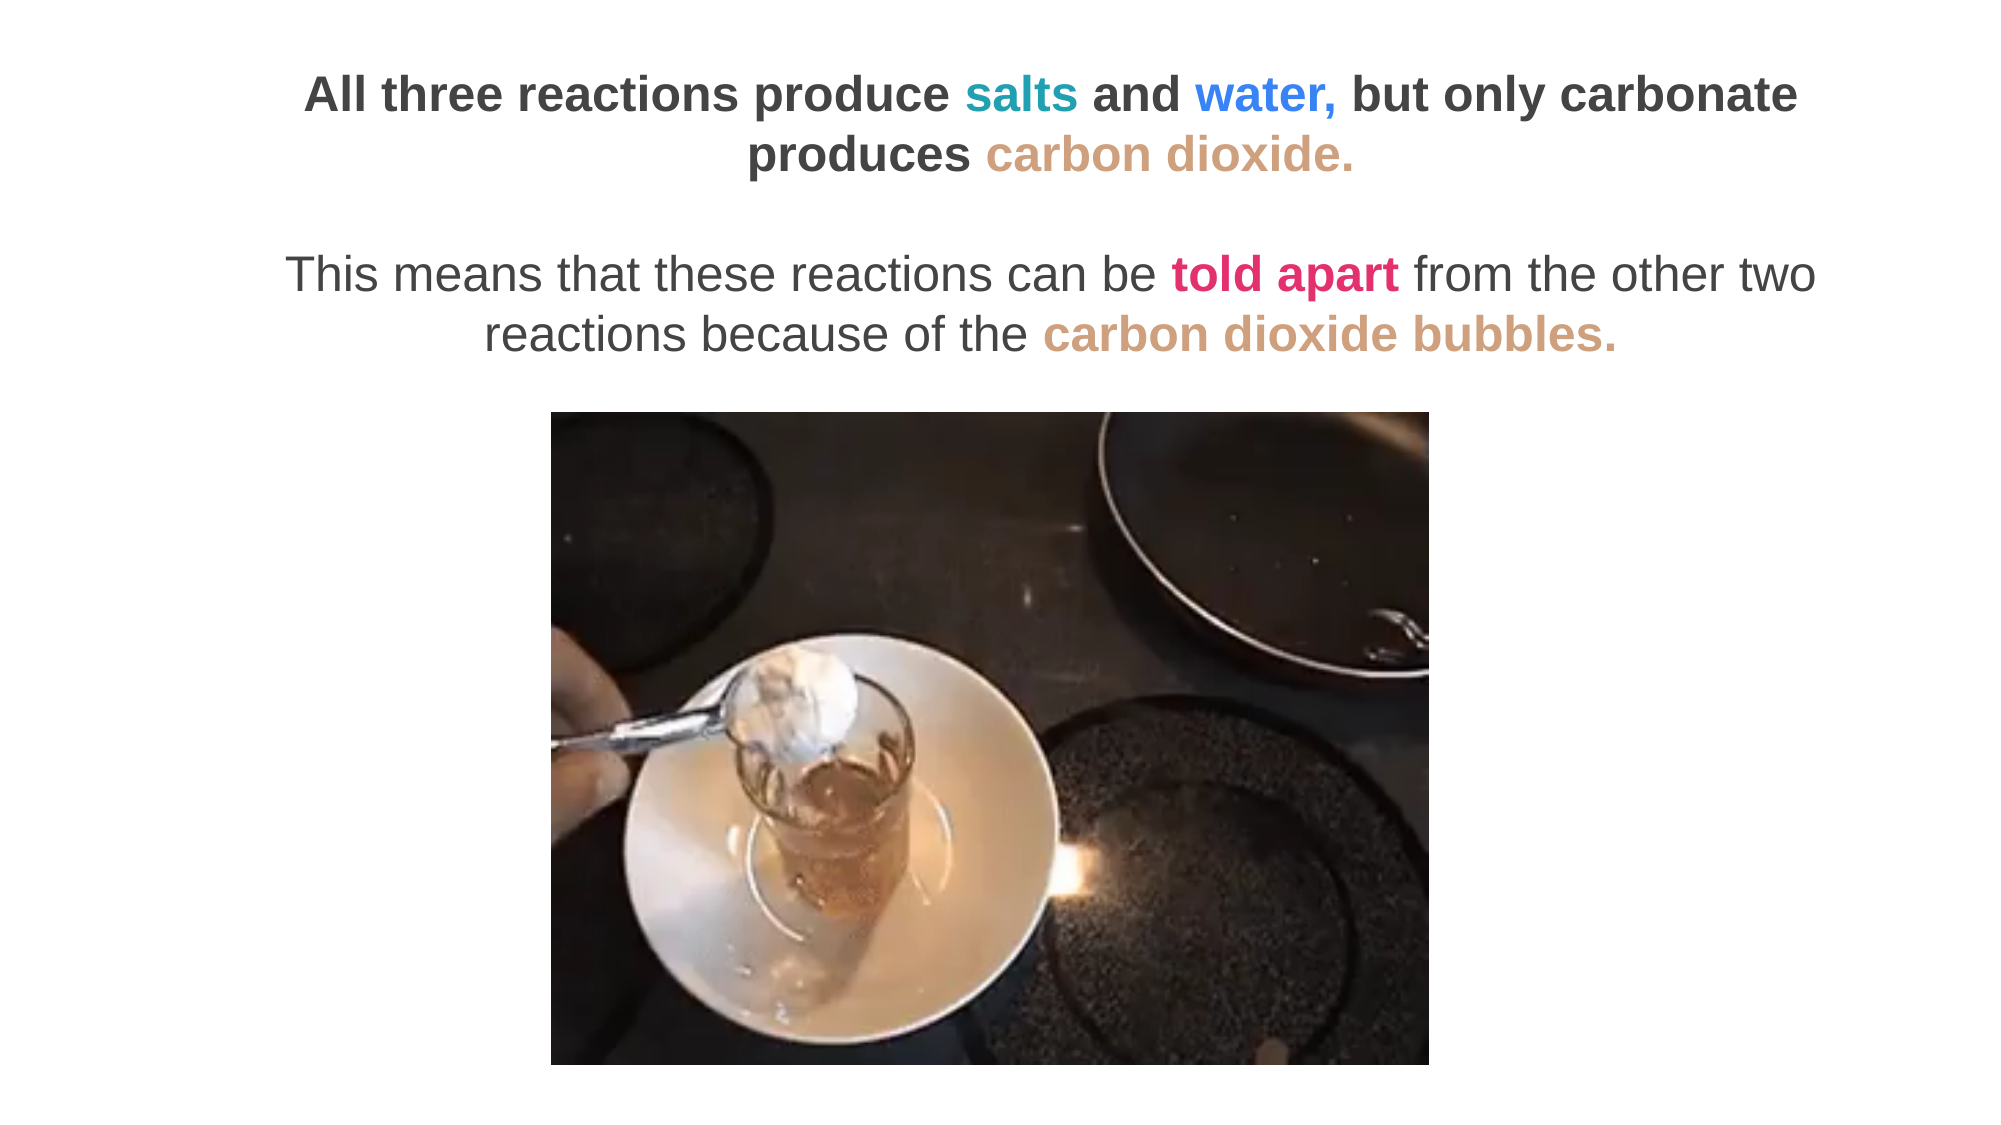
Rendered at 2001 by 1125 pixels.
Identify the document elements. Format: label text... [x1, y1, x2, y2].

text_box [550, 411, 1430, 1066]
text_box All three reactions produce salts and water, but only carbonate produces carbon dioxide. This means that these reactions can be told apart from the other two reactions because of the carbon dioxide bubbles. [172, 53, 1930, 369]
